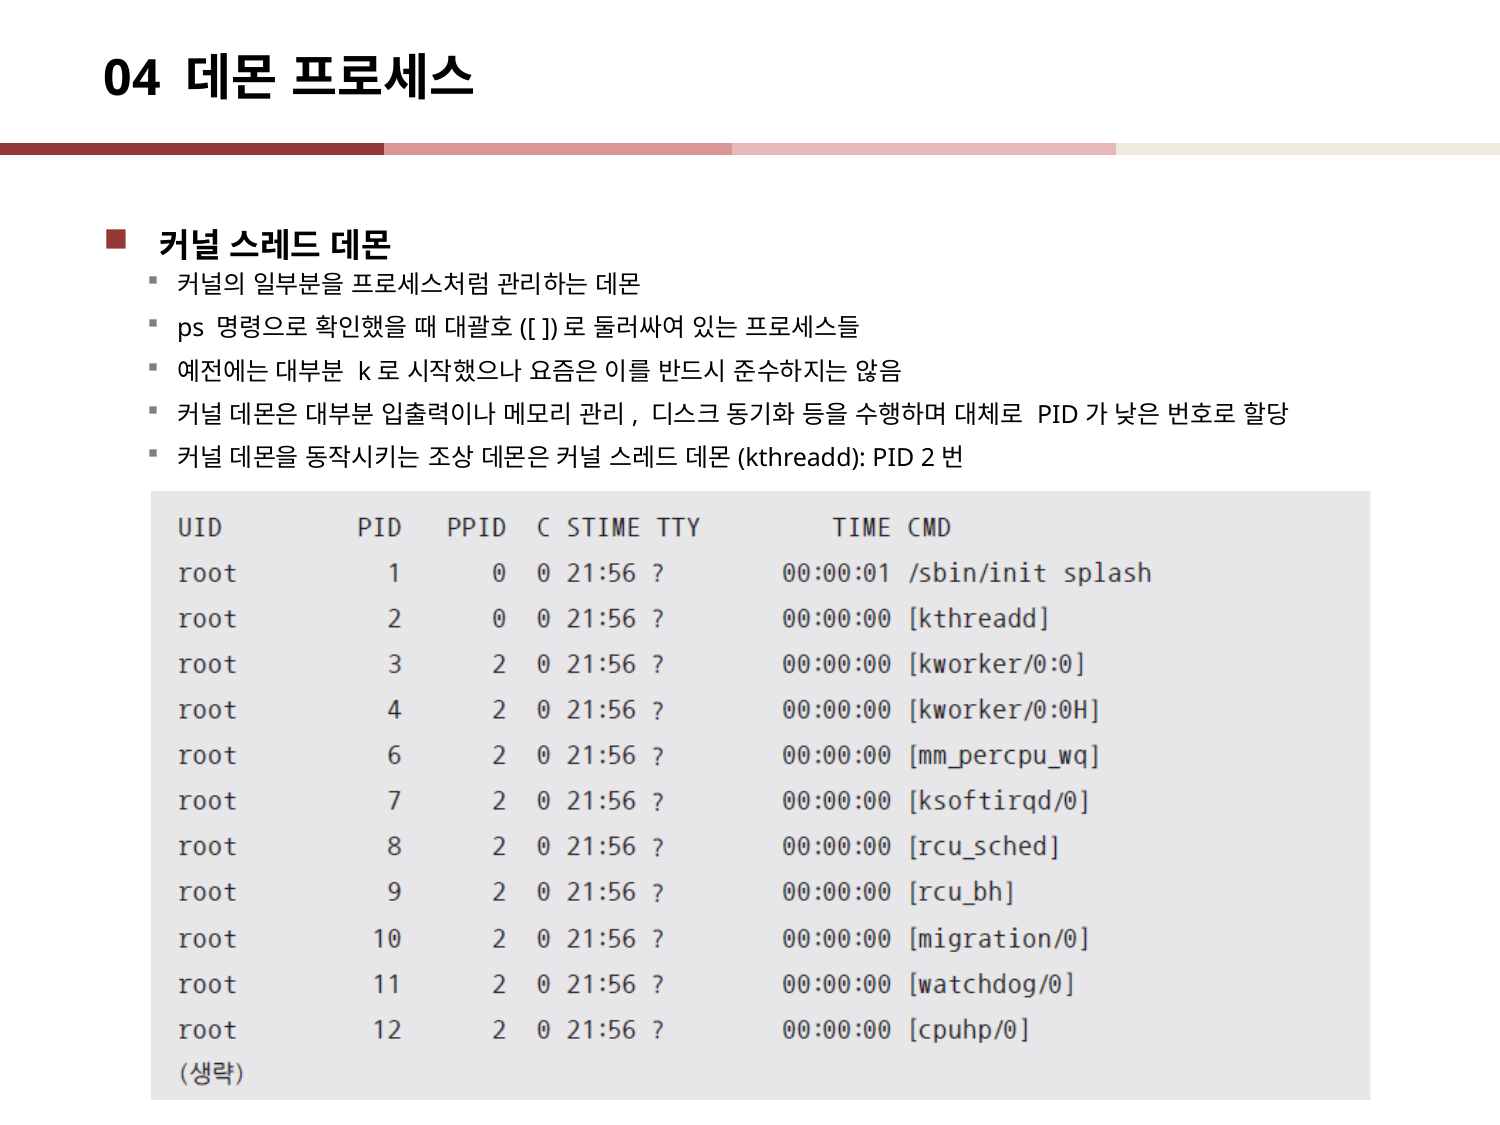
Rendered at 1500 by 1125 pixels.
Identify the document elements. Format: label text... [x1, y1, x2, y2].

title 04 데몬 프로세스 [88, 30, 1330, 121]
list 커널 스레드 데몬 커널의 일부분을 프로세스처럼 관리하는 데몬 ps 명령으로 확인했을 때 대괄호([ ])로 둘러싸여 있는 프로세스들 예전에는 대부분 k로 시작했으나 요즘은 이를 반드시 준수하지는 않음 커널 데몬은 대부분 입출력이나 메모리 관리, 디스크 동기화 등을 수행하며 대체로 PID가 낮은 번호로 할당 커널 데몬을 동작시키는 조상 데몬은 커널 스레드 데몬(kthreadd): PID 2번 [88, 196, 1436, 1083]
picture [151, 491, 1373, 1100]
